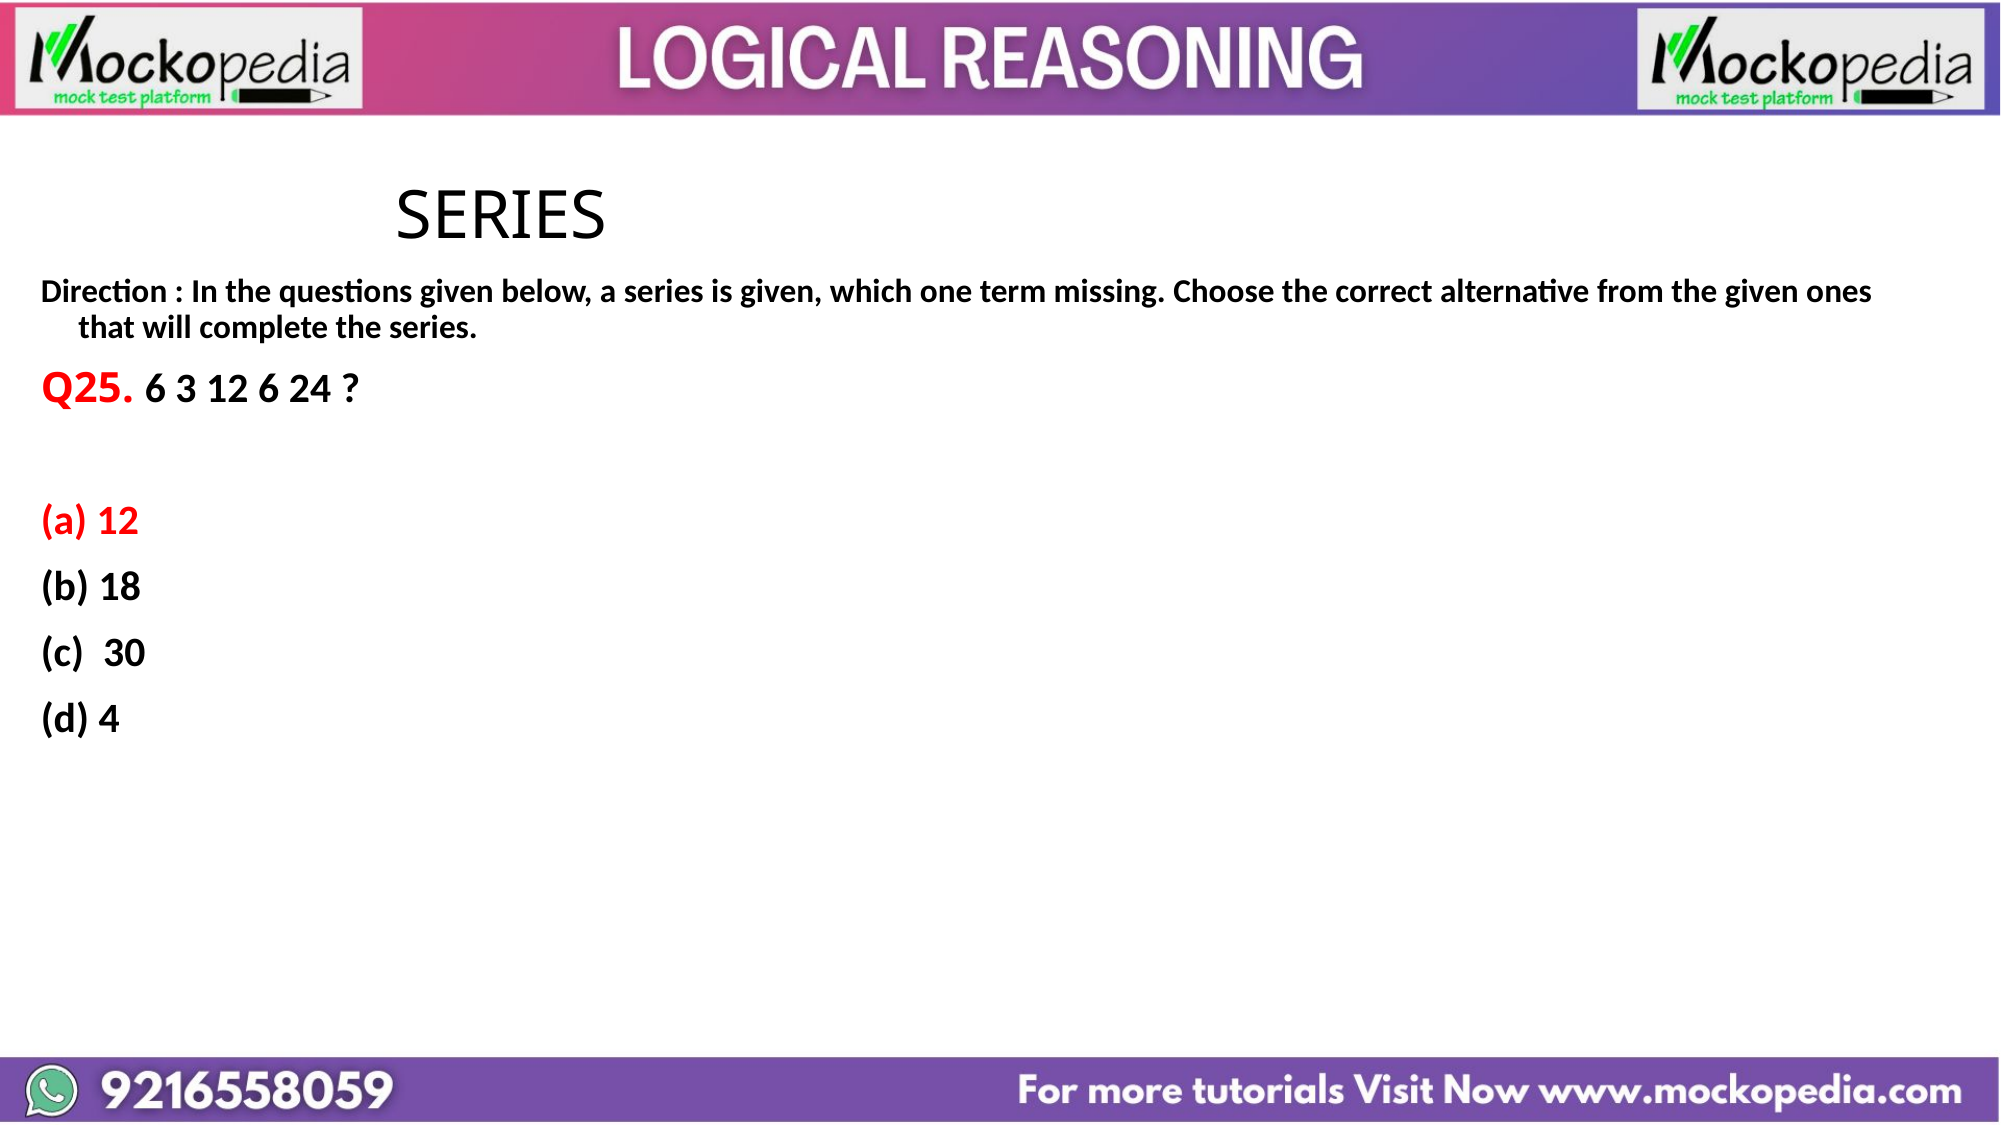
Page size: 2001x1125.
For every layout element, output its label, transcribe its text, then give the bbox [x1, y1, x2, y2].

list SERIES Direction : In the questions given below, a series is given, which one term missing. Choose the correct alternative from the given ones that will complete the series. Q25. 6 3 12 6 24 ? (a) 12 (b) 18 (c) 30 (d) 4 [25, 173, 1951, 1051]
picture [0, 0, 2001, 1125]
